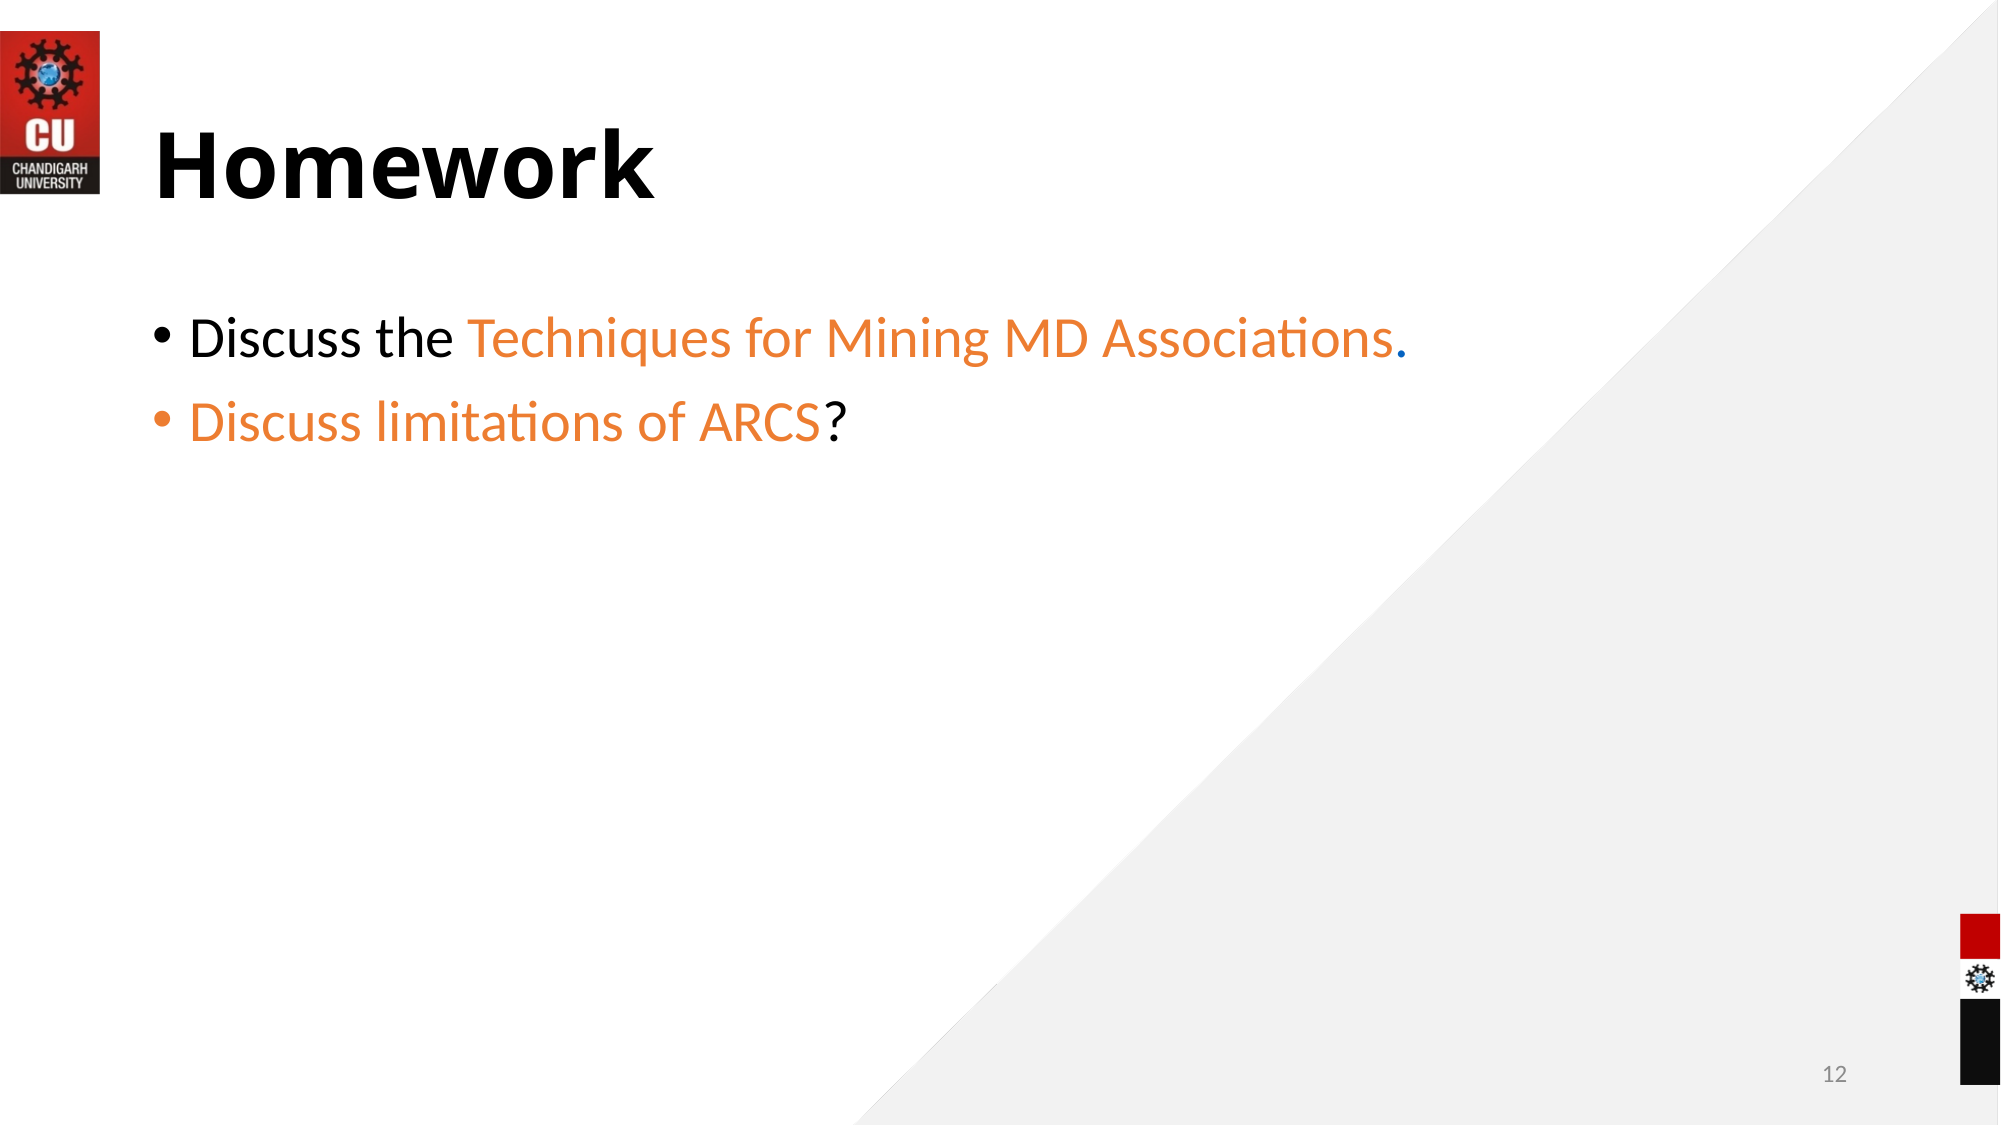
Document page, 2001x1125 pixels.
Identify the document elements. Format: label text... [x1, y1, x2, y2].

list Discuss the Techniques for Mining MD Associations. Discuss limitations of ARCS? [137, 299, 1863, 1014]
title Homework [137, 59, 1863, 278]
slide_number 12 [1412, 1042, 1863, 1103]
picture [0, 0, 2001, 1125]
